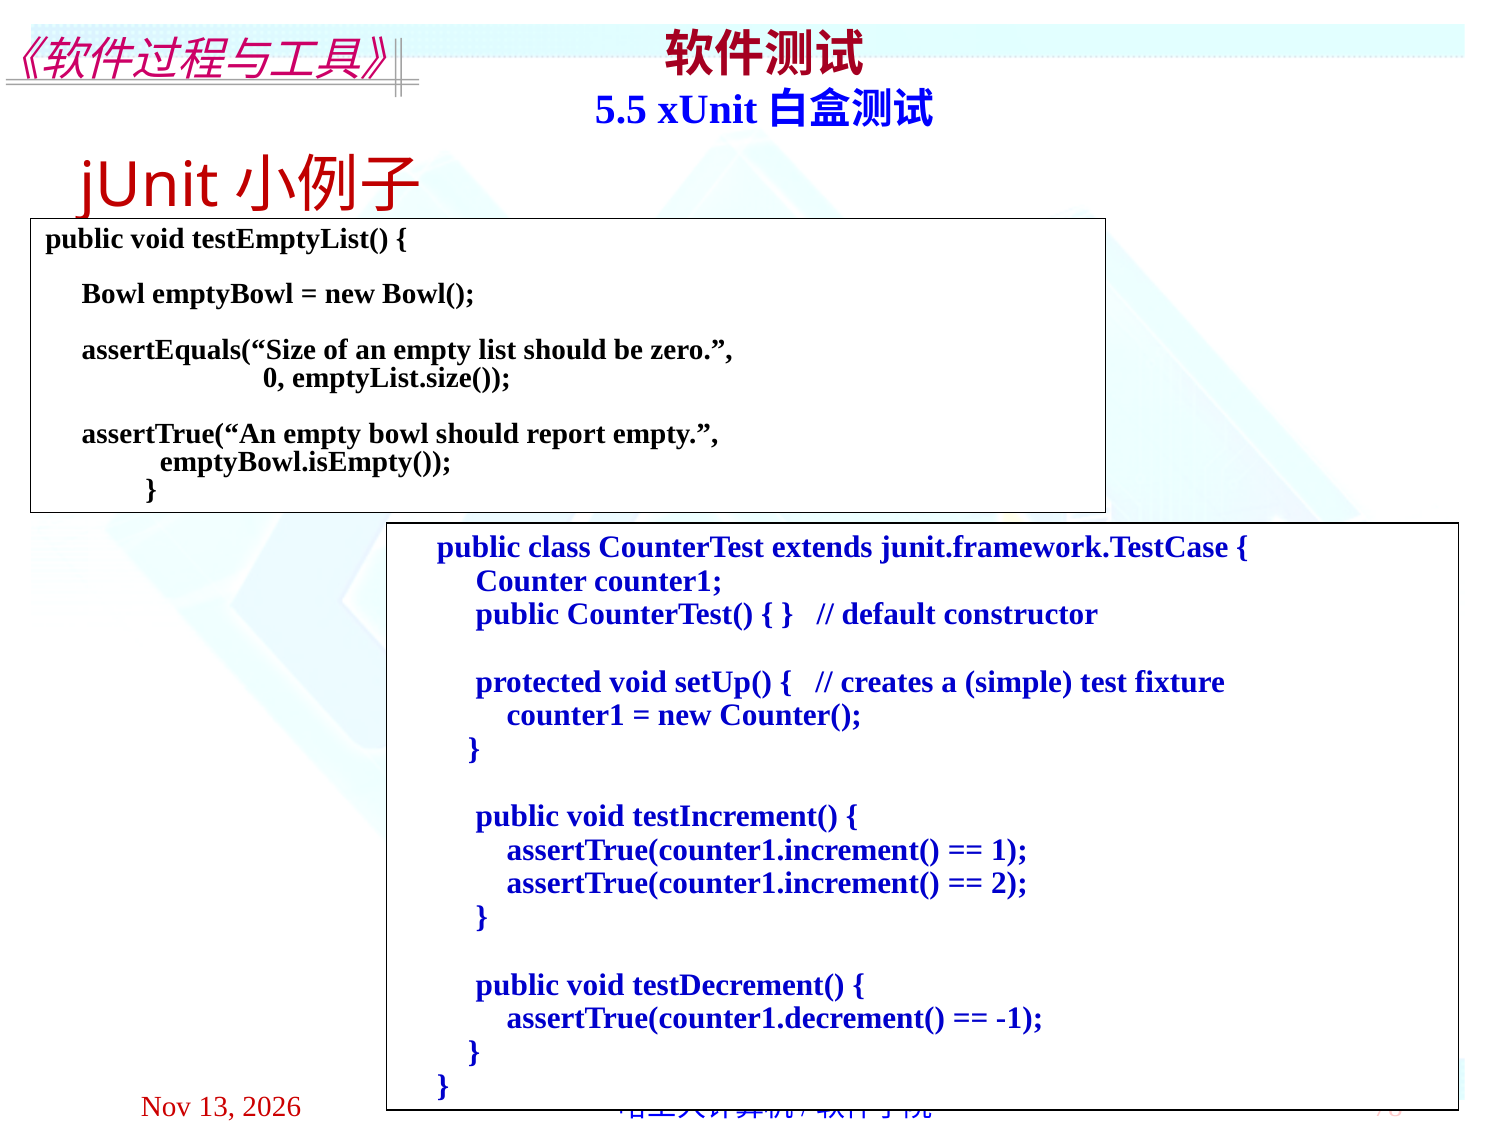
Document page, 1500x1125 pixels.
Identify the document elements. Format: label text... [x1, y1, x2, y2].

text_box jUnit小例子 [65, 137, 1459, 244]
text_box public class CounterTest extends junit.framework.TestCase { Counter counter1; public CounterTest() { } // default constructor protected void setUp() { // creates a (simple) test fixture counter1 = new Counter(); } public void testIncrement() { assertTrue(counter1.increment() == 1); assertTrue(counter1.increment() == 2); } public void testDecrement() { assertTrue(counter1.decrement() == -1); } } [386, 523, 1459, 1111]
text_box 软件测试 5.5 xUnit白盒测试 [389, 15, 1140, 137]
text_box public void testEmptyList() { Bowl emptyBowl = new Bowl(); assertEquals(“Size of an empty list should be zero.”, 0, emptyList.size()); assertTrue(“An empty bowl should report empty.”, emptyBowl.isEmpty()); } [30, 218, 1106, 513]
